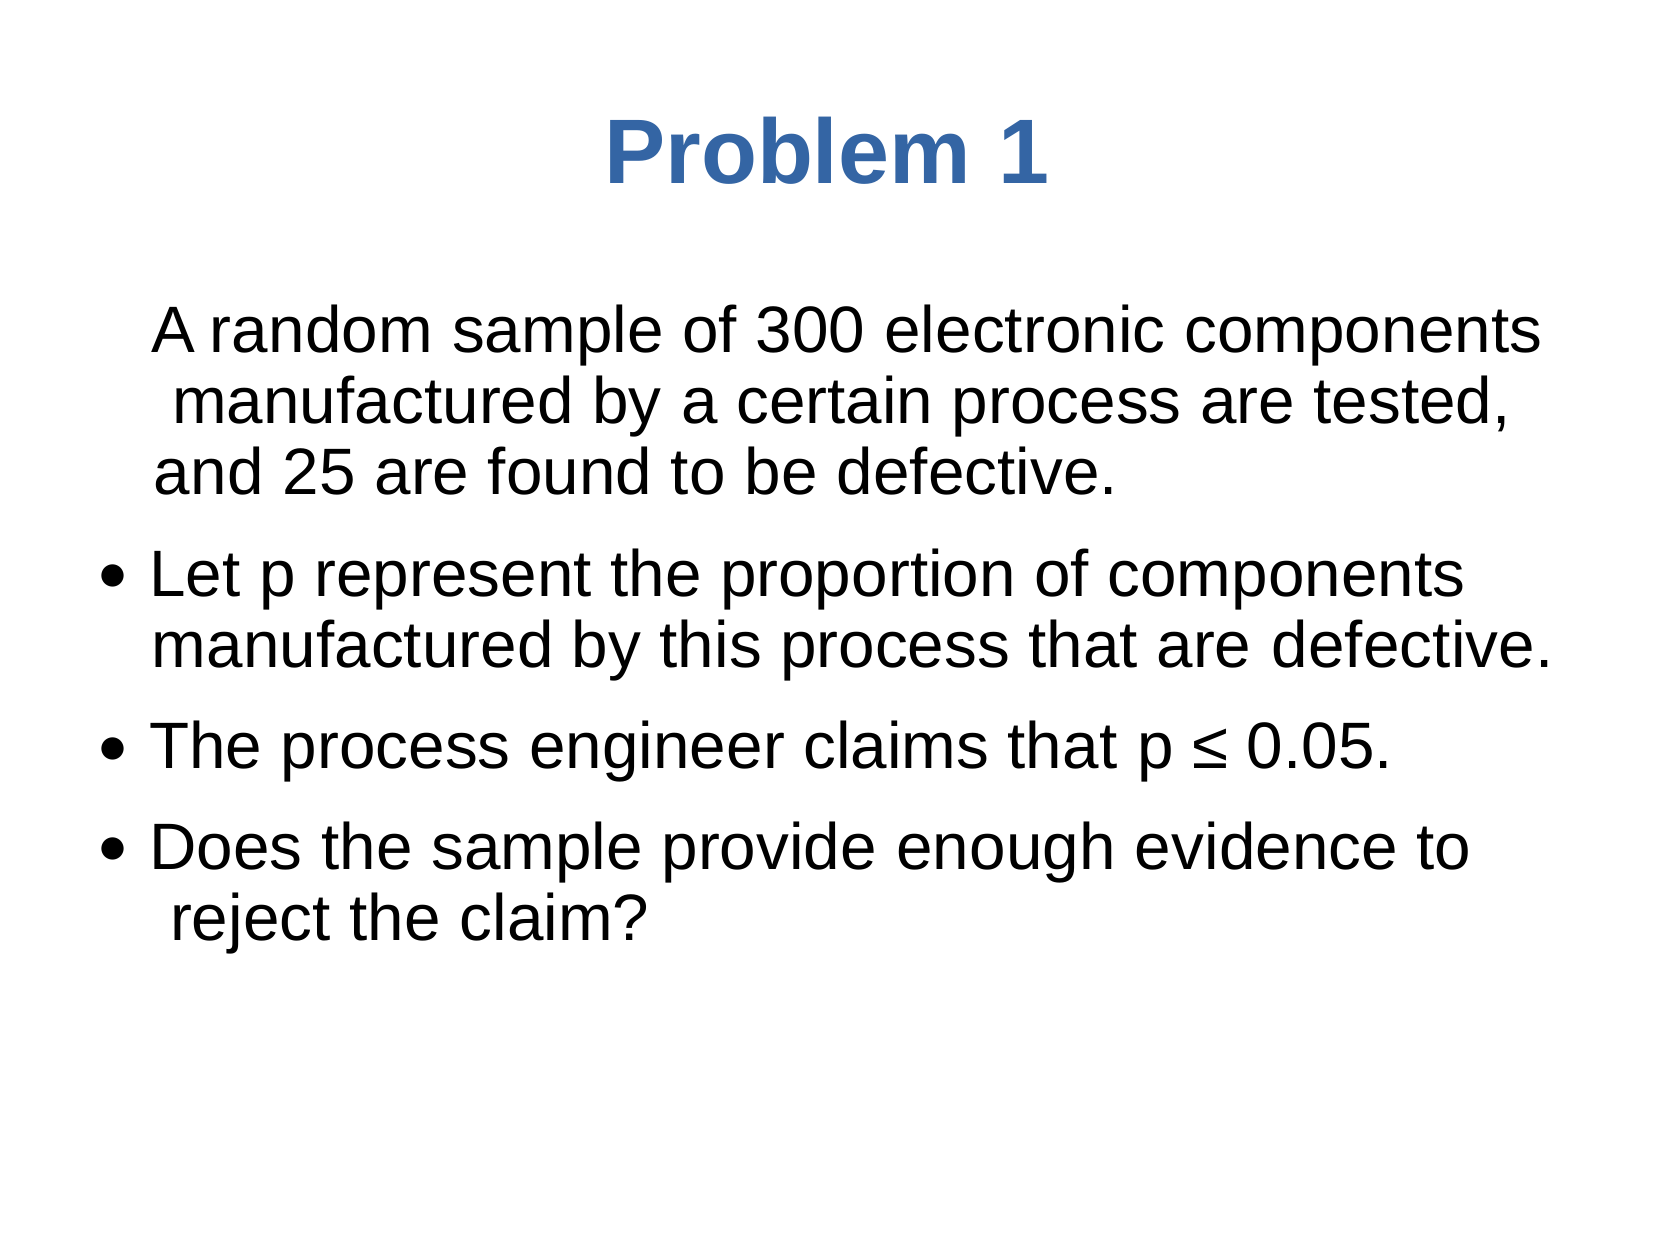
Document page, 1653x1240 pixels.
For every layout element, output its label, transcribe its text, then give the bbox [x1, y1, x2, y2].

text_box A random sample of 300 electronic components manufactured by a certain process are tested, and 25 are found to be defective. Let p represent the proportion of components manufactured by this process that are defective. The process engineer claims that p ≤ 0.05. Does the sample provide enough evidence to reject the claim? [149, 283, 1560, 954]
text_box ● [97, 551, 120, 590]
text_box ● [97, 824, 120, 862]
text_box ● [97, 724, 120, 762]
title Problem 1 [602, 89, 1050, 283]
